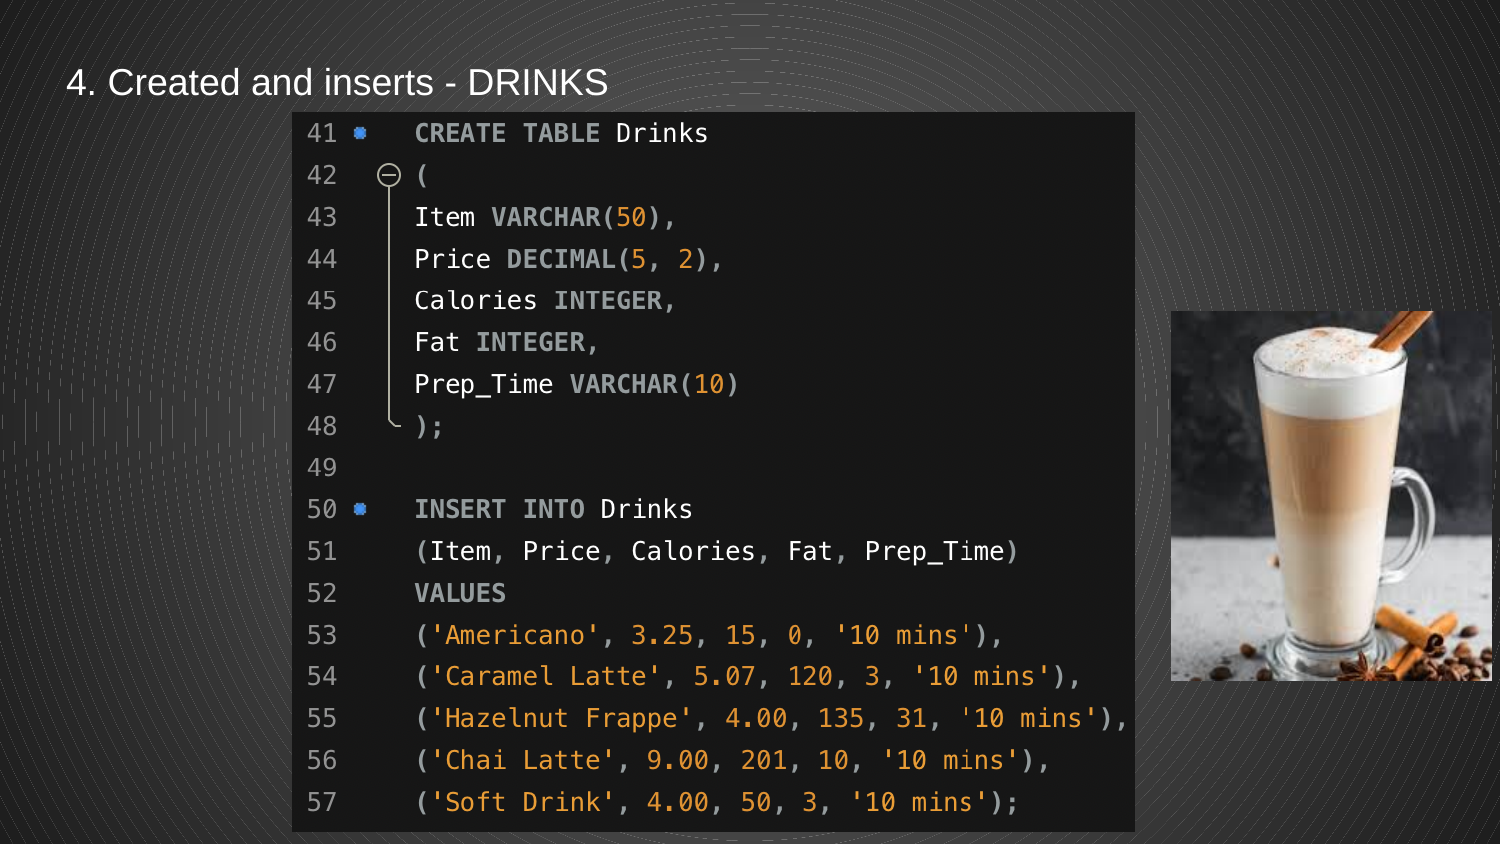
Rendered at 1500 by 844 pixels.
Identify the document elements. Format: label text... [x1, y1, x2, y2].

picture [291, 111, 1135, 832]
title 4. Created and inserts - DRINKS [51, 43, 1449, 138]
picture [1171, 311, 1492, 681]
